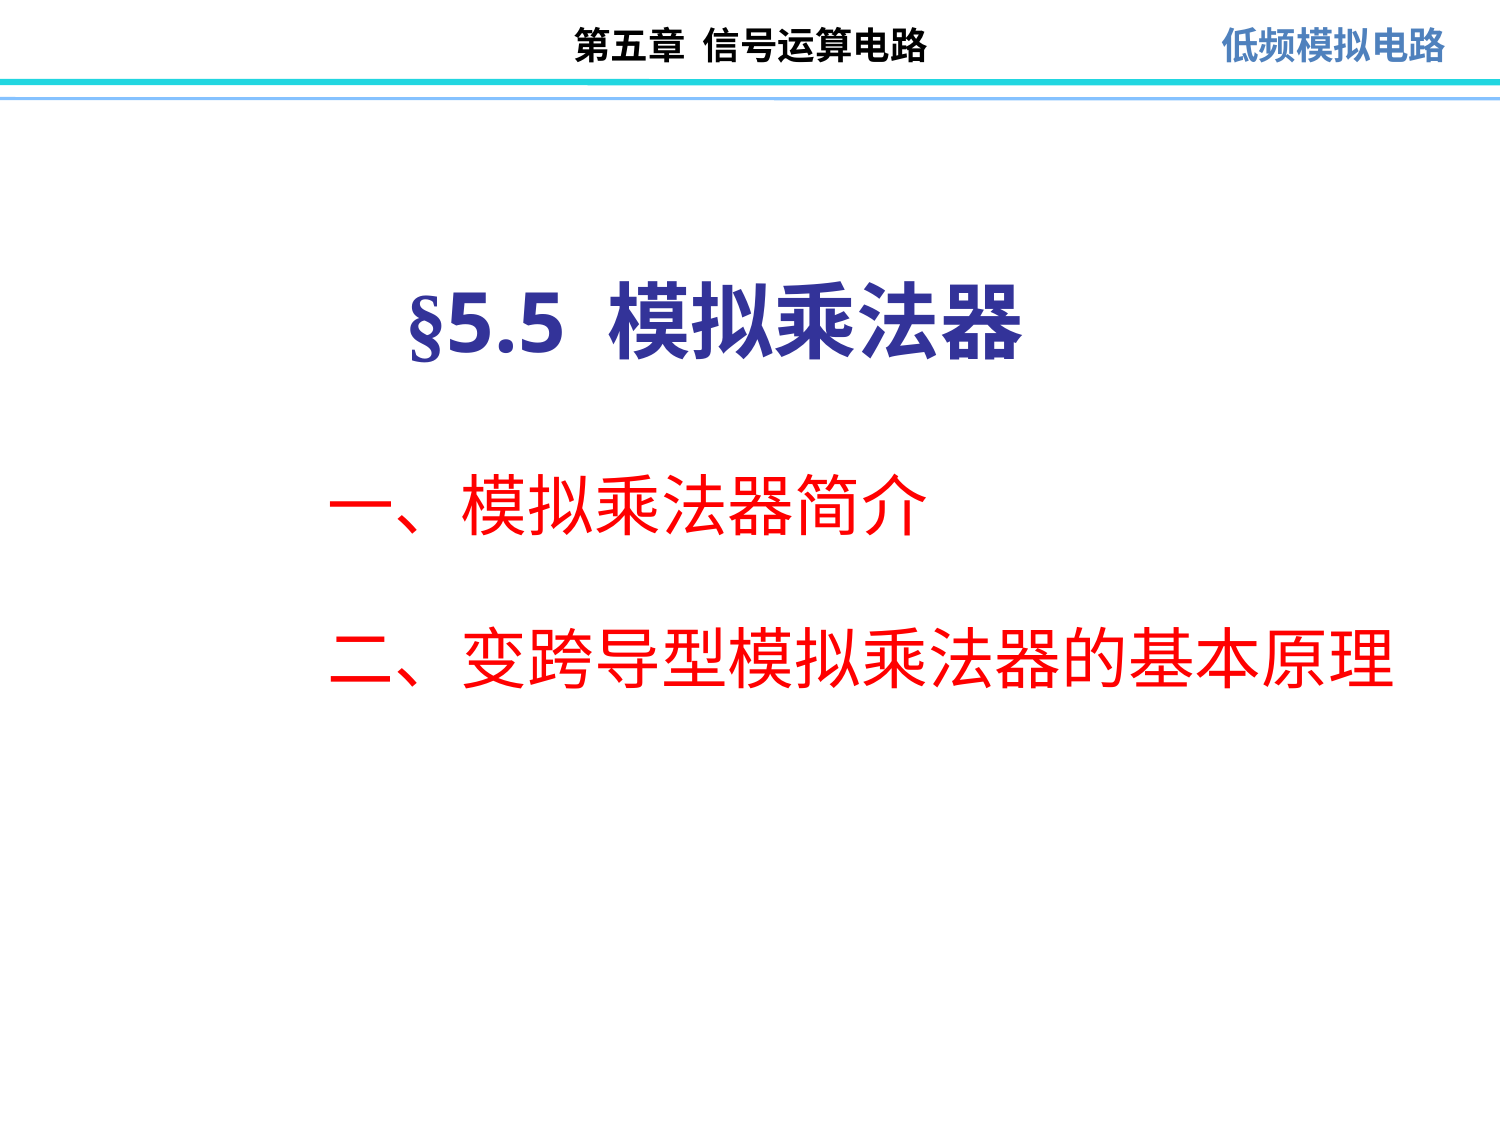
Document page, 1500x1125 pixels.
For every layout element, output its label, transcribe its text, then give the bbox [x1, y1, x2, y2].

text_box 一、模拟乘法器简介 [312, 456, 1299, 551]
title §5.5 模拟乘法器 [76, 243, 1353, 394]
text_box 二、变跨导型模拟乘法器的基本原理 [312, 609, 1452, 705]
